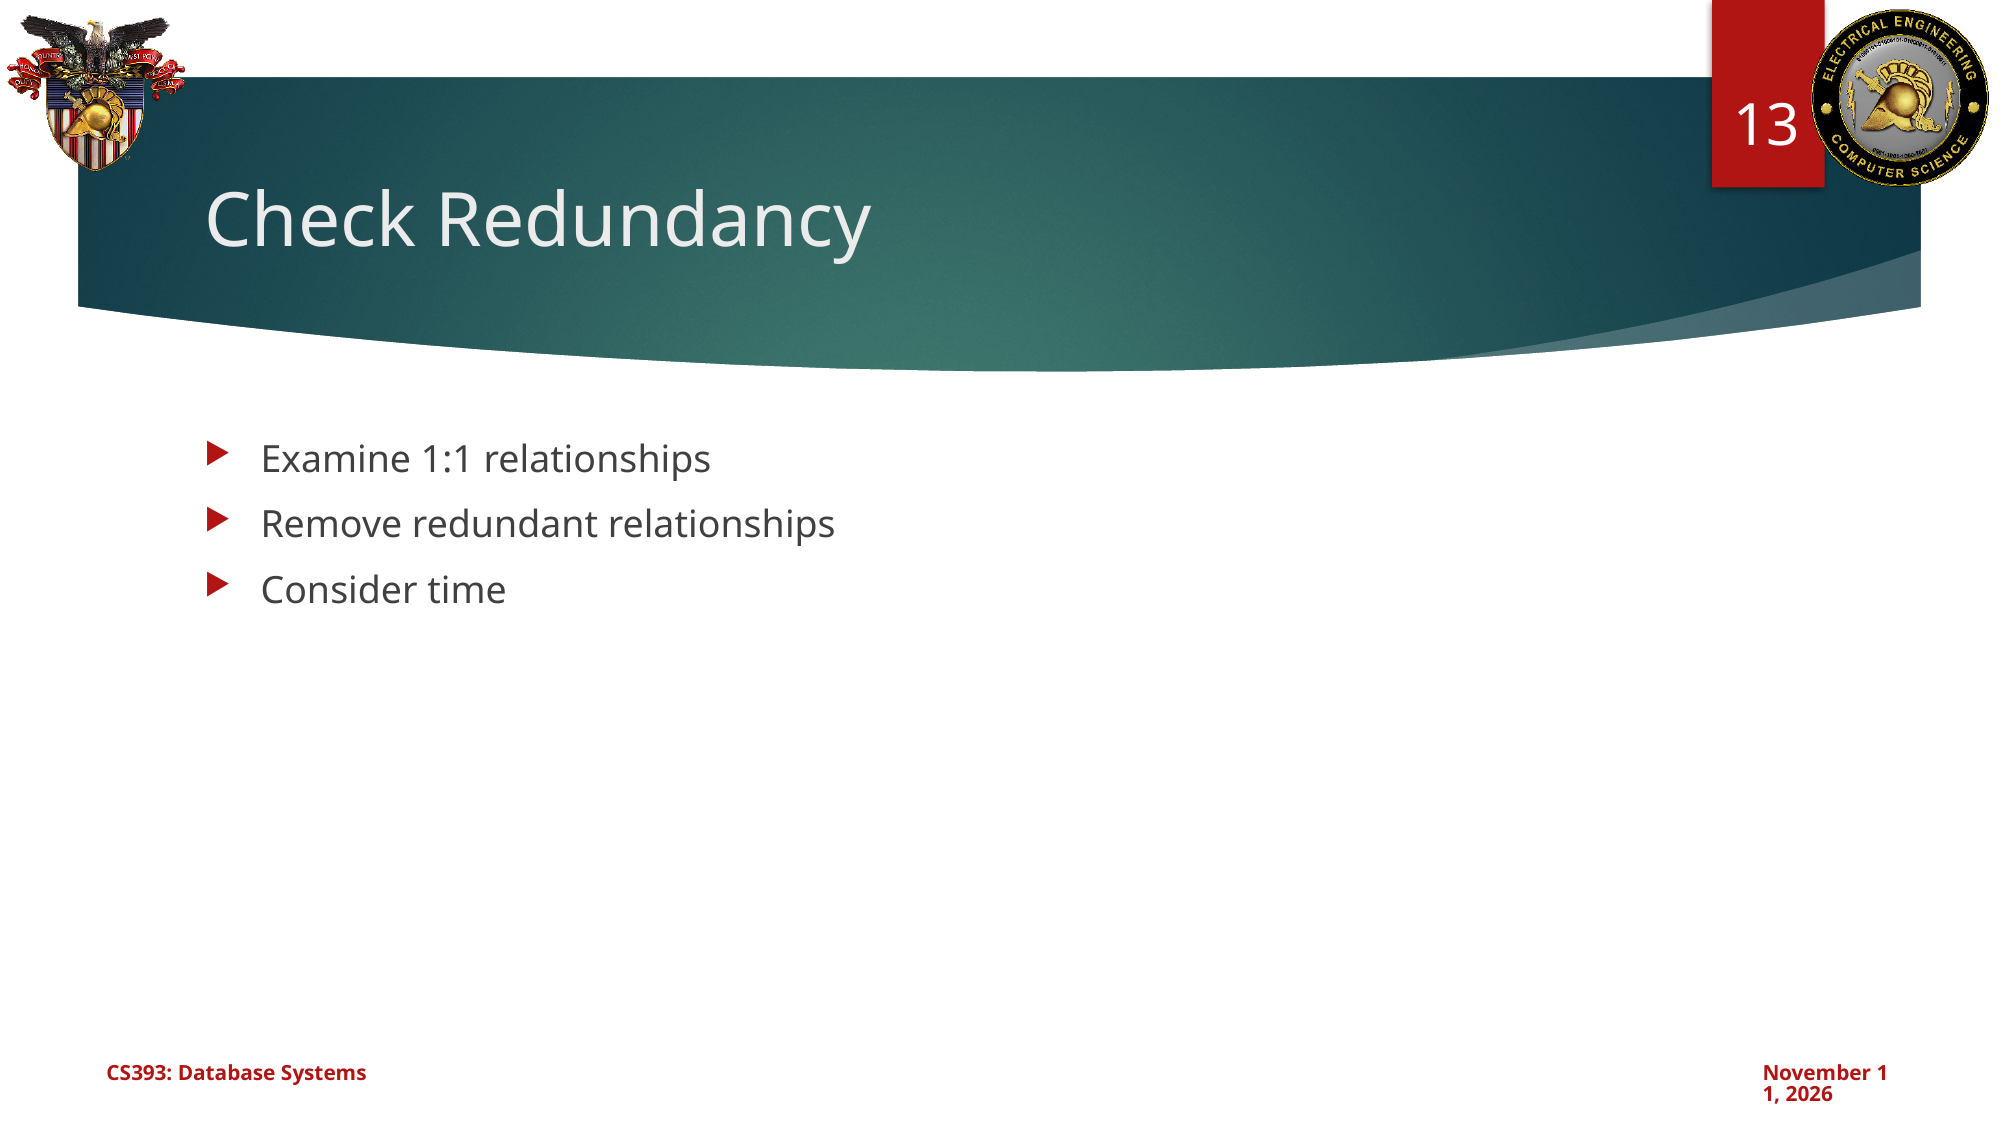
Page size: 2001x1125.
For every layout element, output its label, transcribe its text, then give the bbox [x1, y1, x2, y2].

slide_number 13 [1698, 48, 1836, 175]
picture [7, 3, 185, 184]
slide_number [1747, 1048, 1910, 1099]
picture [1809, 7, 1990, 188]
title Check Redundancy [189, 158, 1638, 275]
footer CS393: Database Systems [91, 1048, 726, 1100]
list Examine 1:1 relationships Remove redundant relationships Consider time [189, 427, 982, 988]
